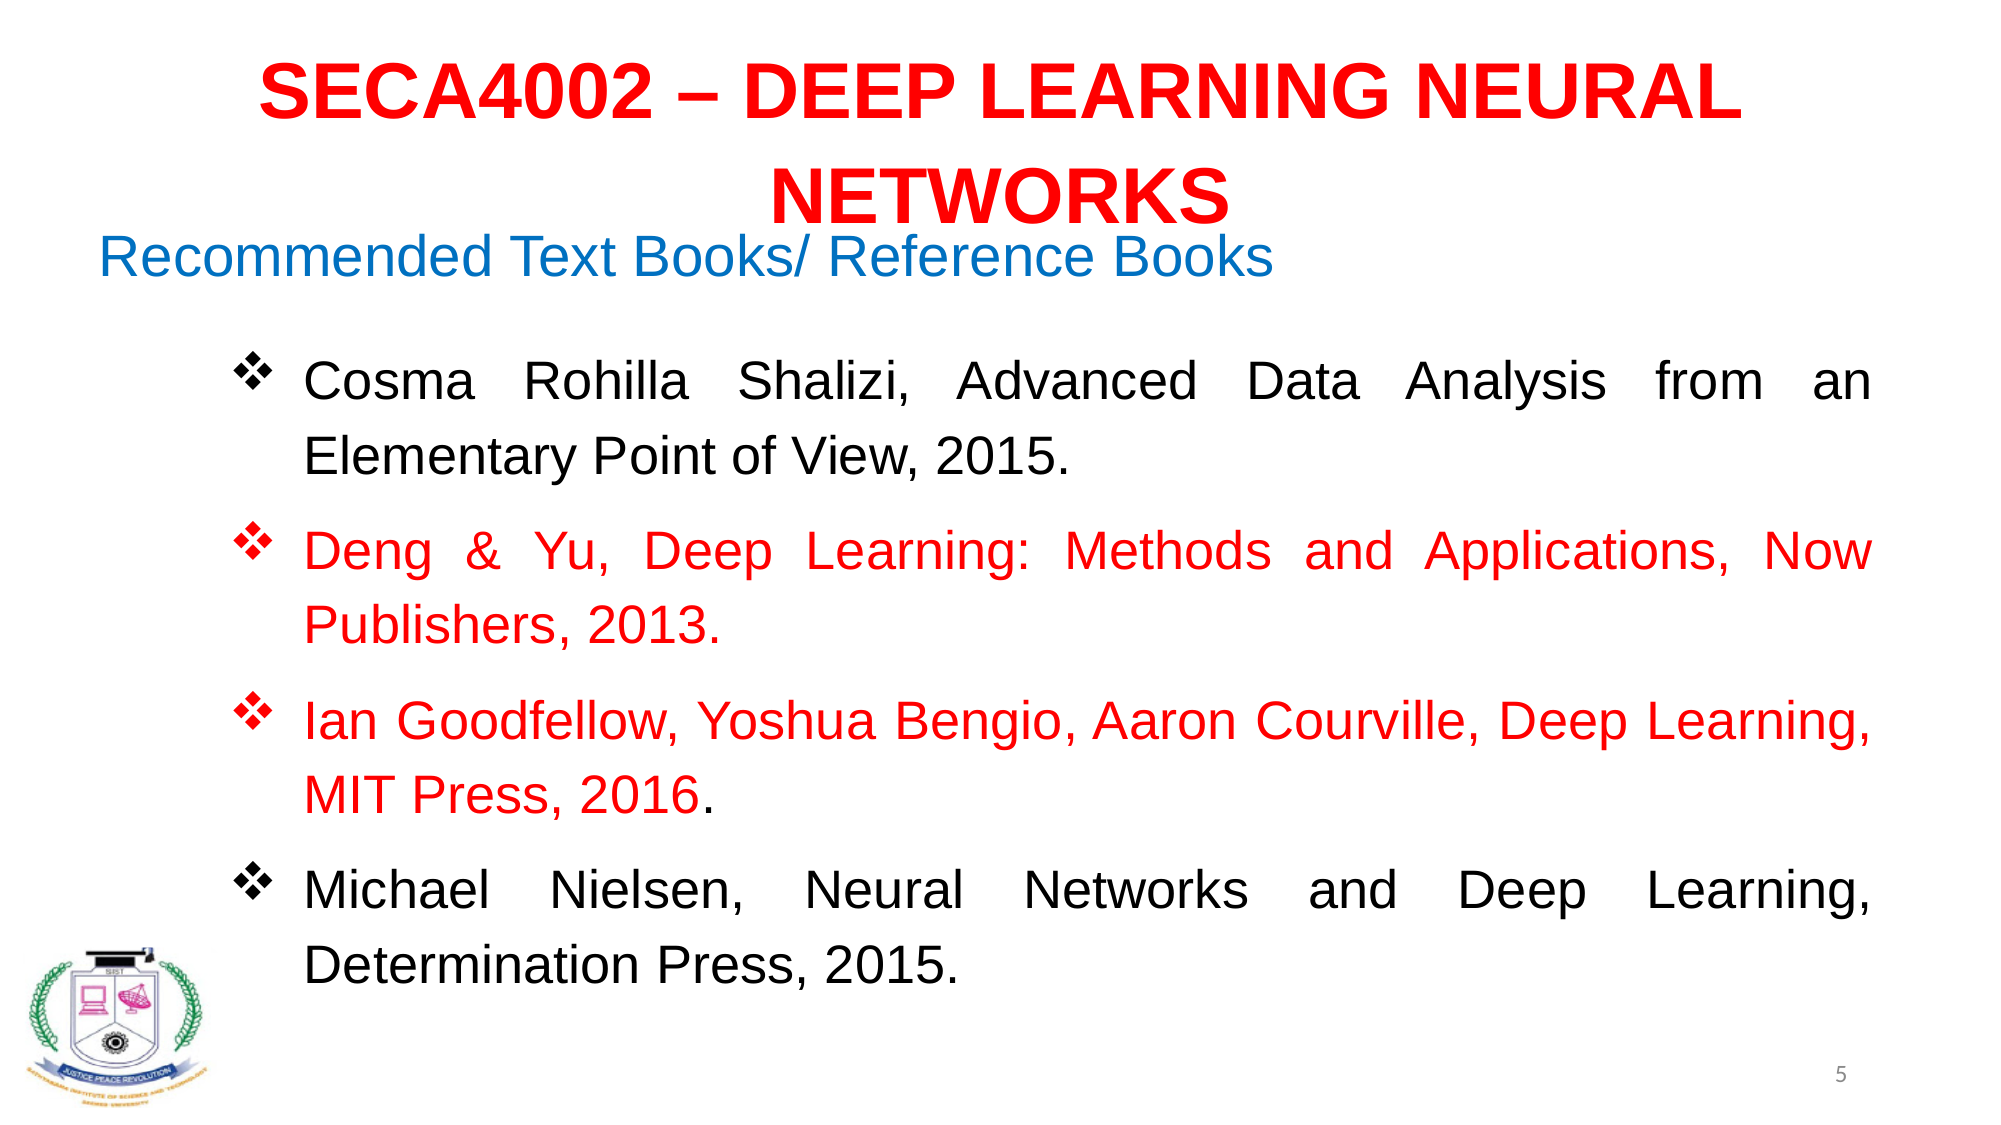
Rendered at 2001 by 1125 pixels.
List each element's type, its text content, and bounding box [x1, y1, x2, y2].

slide_number 5 [1412, 1042, 1863, 1103]
text_box Cosma Rohilla Shalizi, Advanced Data Analysis from an Elementary Point of View, 2015. Deng & Yu, Deep Learning: Methods and Applications, Now Publishers, 2013. Ian Goodfellow, Yoshua Bengio, Aaron Courville, Deep Learning, MIT Press, 2016. Michael Nielsen, Neural Networks and Deep Learning, Determination Press, 2015. [203, 328, 1890, 1043]
text_box Recommended Text Books/ Reference Books [71, 206, 1797, 362]
text_box SECA4002 – DEEP LEARNING NEURAL NETWORKS [31, 22, 1970, 195]
picture [0, 931, 222, 1125]
